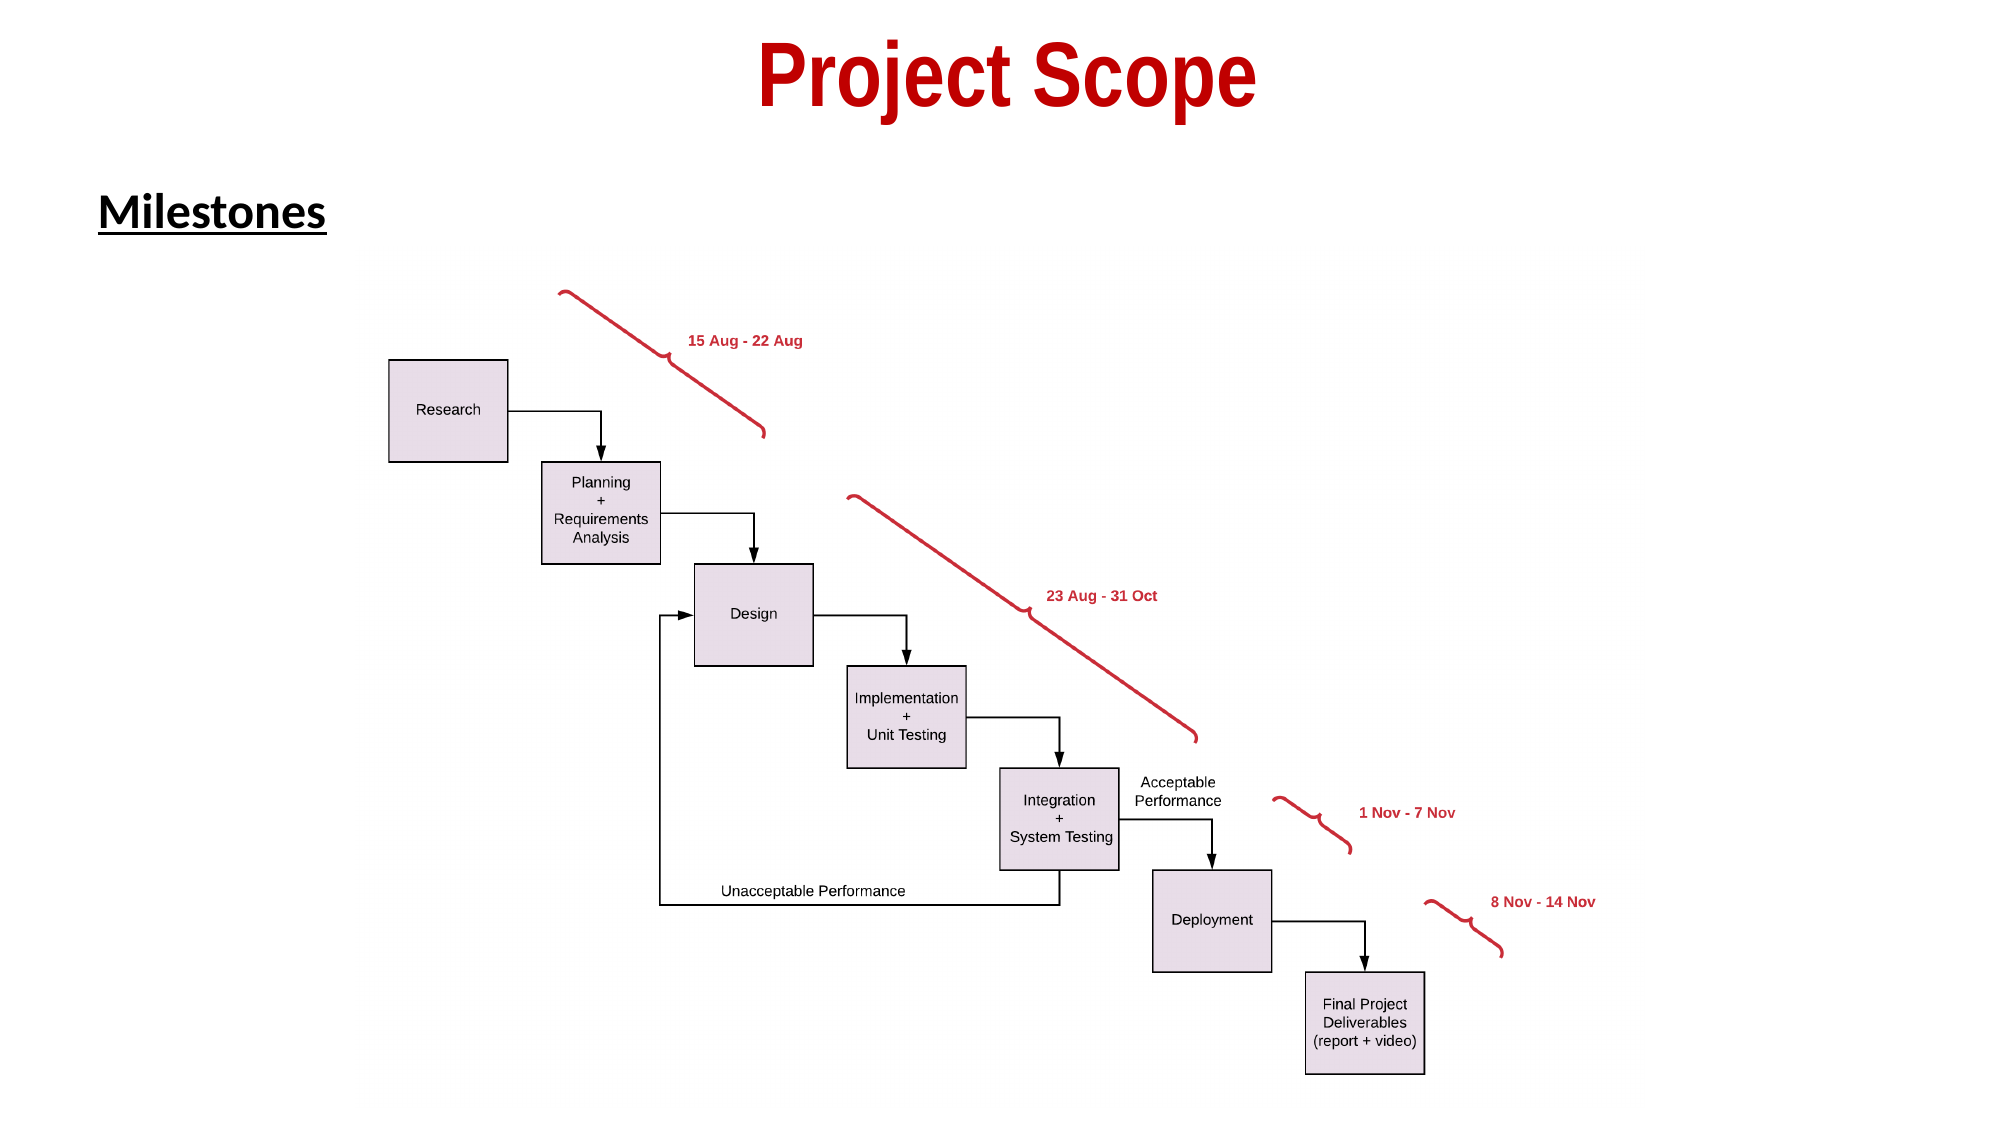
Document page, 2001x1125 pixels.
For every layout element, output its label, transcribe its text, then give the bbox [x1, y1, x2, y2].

text_box Milestones [82, 171, 533, 247]
picture [355, 246, 1645, 1108]
title Project Scope [145, 17, 1871, 136]
